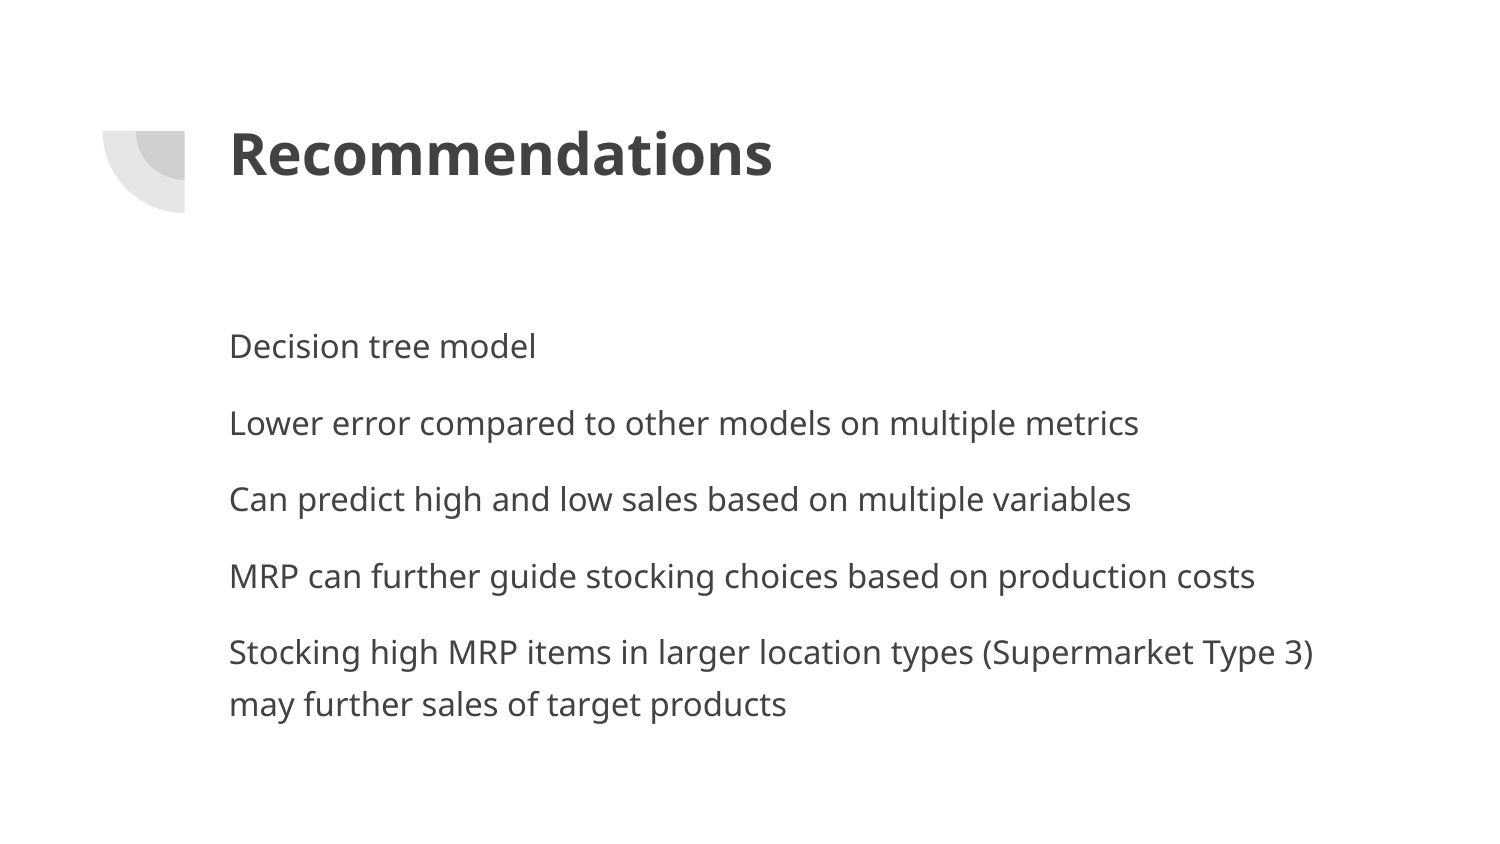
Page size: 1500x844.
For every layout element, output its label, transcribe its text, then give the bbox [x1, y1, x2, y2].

list Decision tree model Lower error compared to other models on multiple metrics Can predict high and low sales based on multiple variables MRP can further guide stocking choices based on production costs Stocking high MRP items in larger location types (Supermarket Type 3) may further sales of target products [213, 301, 1368, 744]
title Recommendations [213, 98, 1368, 263]
